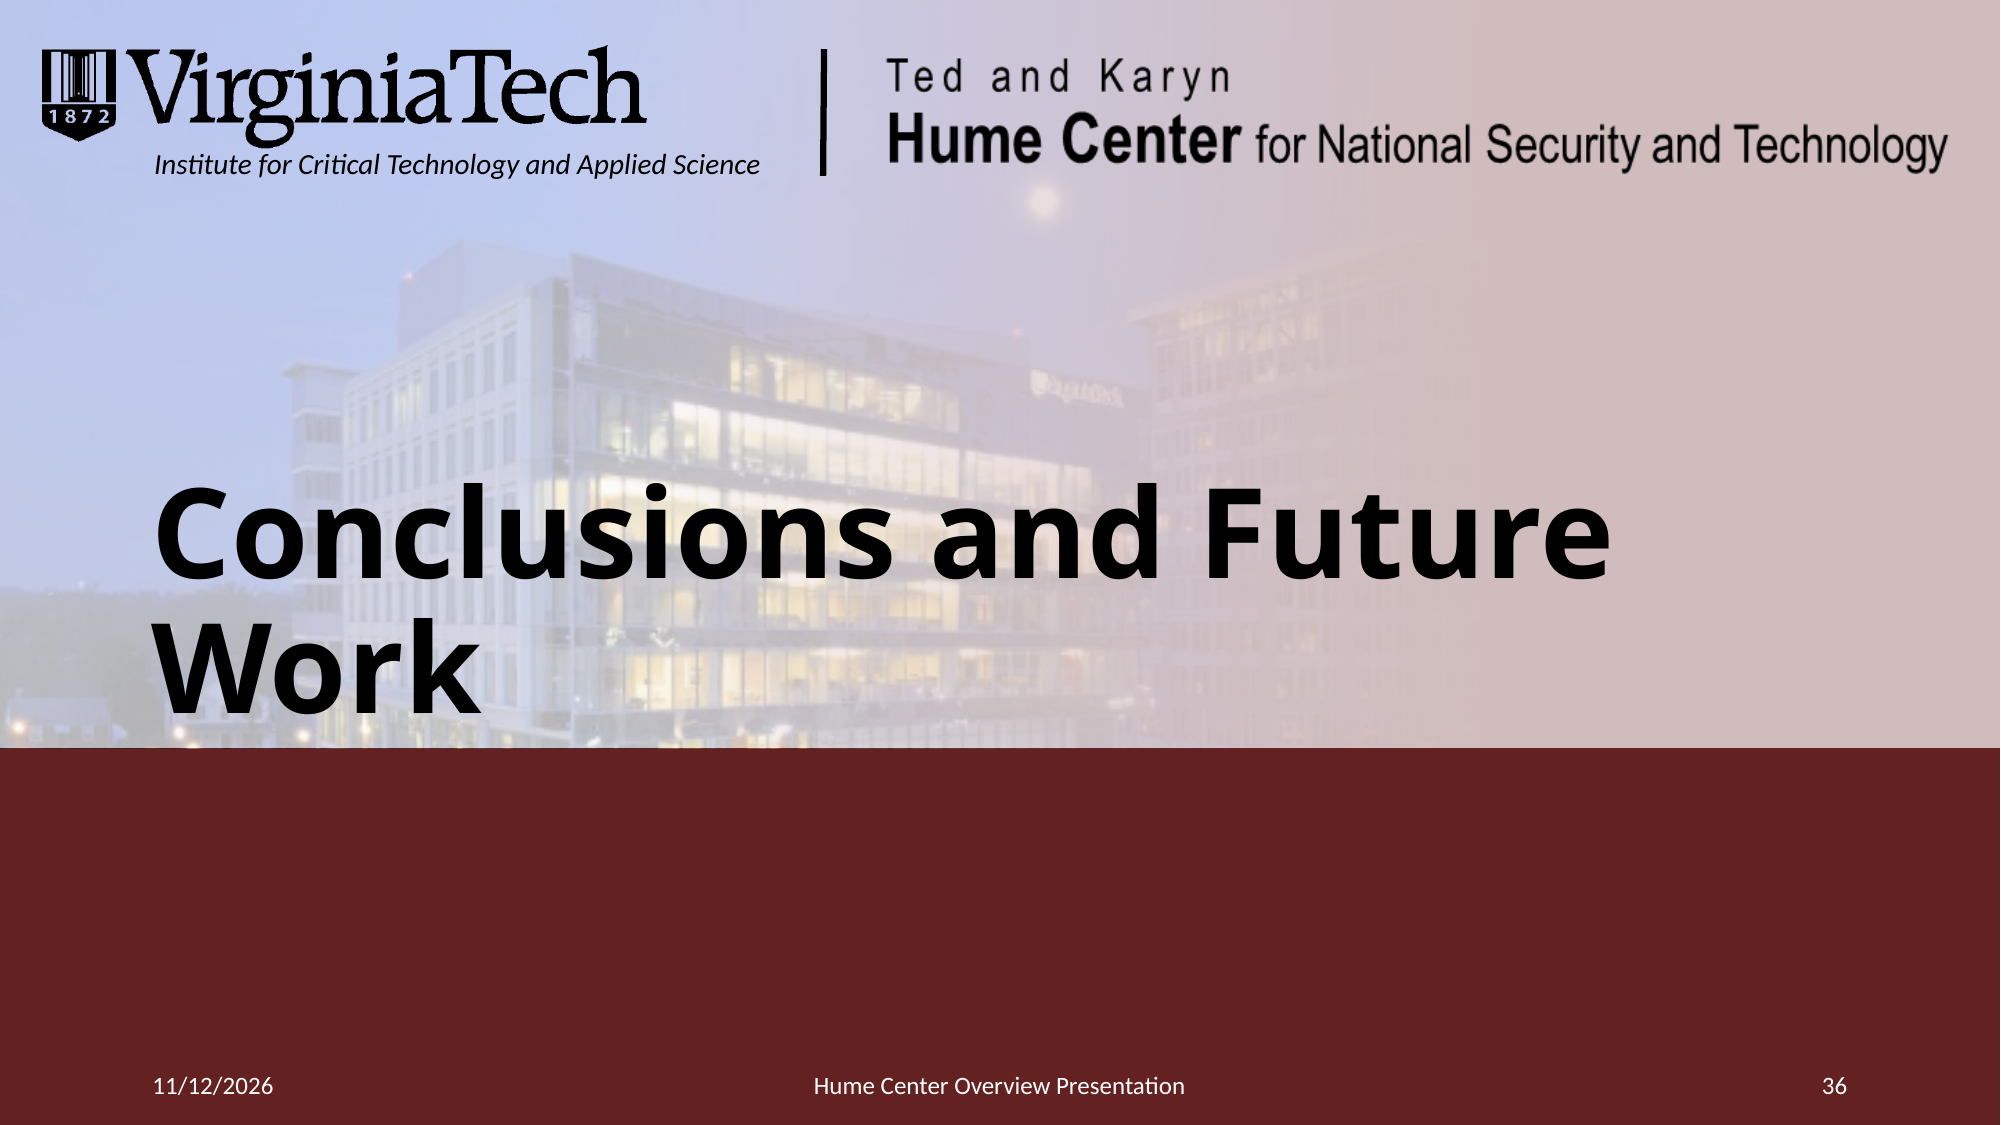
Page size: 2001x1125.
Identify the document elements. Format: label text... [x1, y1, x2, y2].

slide_number 36 [1412, 1054, 1863, 1115]
title Conclusions and Future Work [136, 280, 1862, 749]
footer Hume Center Overview Presentation [662, 1054, 1338, 1115]
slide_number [137, 1054, 588, 1115]
